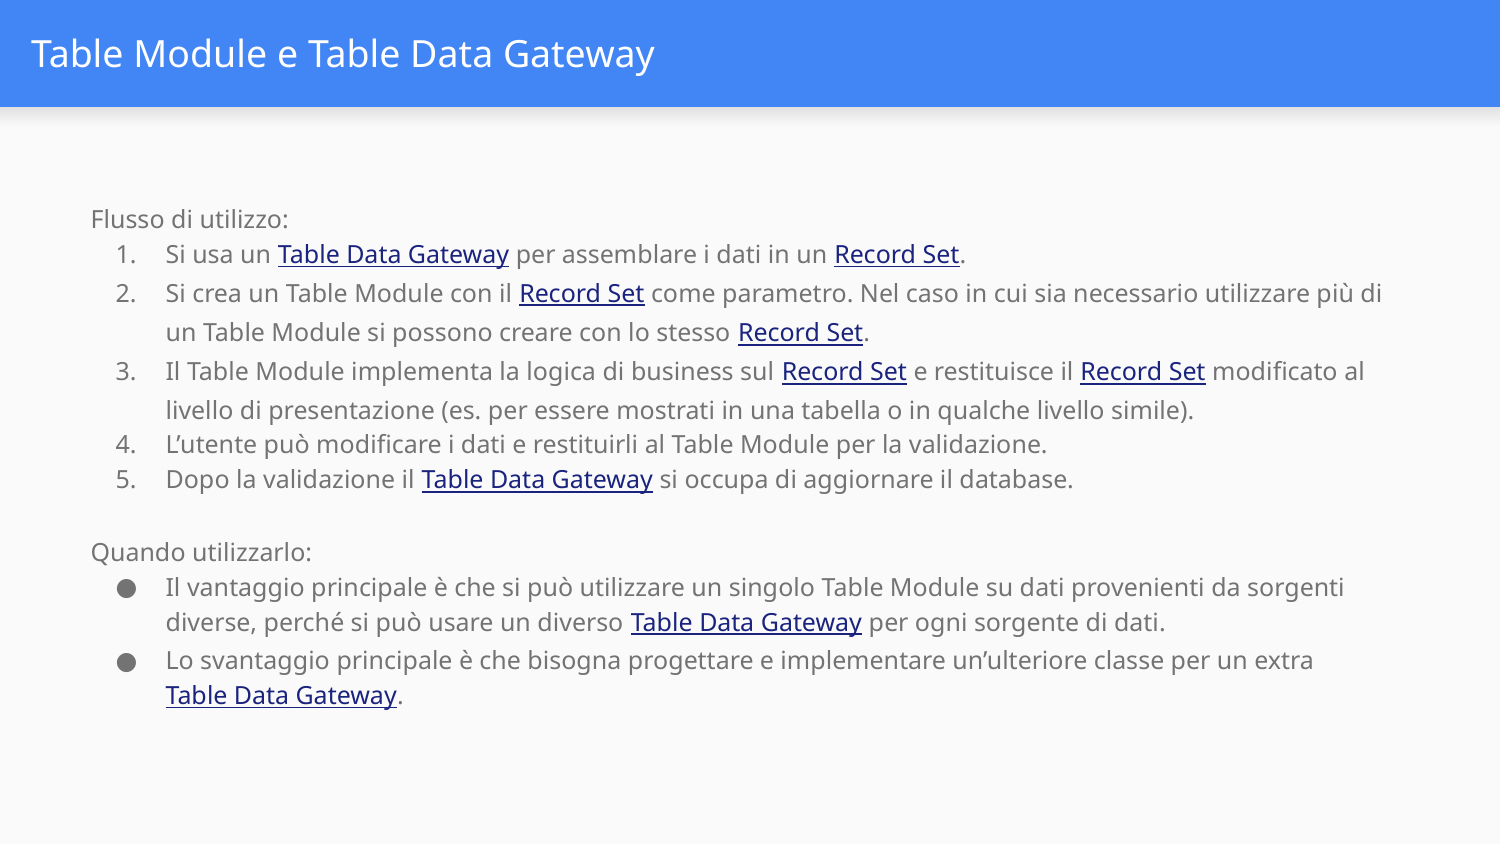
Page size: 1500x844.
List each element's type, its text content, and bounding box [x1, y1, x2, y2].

list Flusso di utilizzo: Si usa un Table Data Gateway per assemblare i dati in un Record Set. Si crea un Table Module con il Record Set come parametro. Nel caso in cui sia necessario utilizzare più di un Table Module si possono creare con lo stesso Record Set. Il Table Module implementa la logica di business sul Record Set e restituisce il Record Set modificato al livello di presentazione (es. per essere mostrati in una tabella o in qualche livello simile). L’utente può modificare i dati e restituirli al Table Module per la validazione. Dopo la validazione il Table Data Gateway si occupa di aggiornare il database. Quando utilizzarlo: Il vantaggio principale è che si può utilizzare un singolo Table Module su dati provenienti da sorgenti diverse, perché si può usare un diverso Table Data Gateway per ogni sorgente di dati. Lo svantaggio principale è che bisogna progettare e implementare un’ulteriore classe per un extra Table Data Gateway. [75, 184, 1425, 801]
title Table Module e Table Data Gateway [16, 2, 1464, 102]
